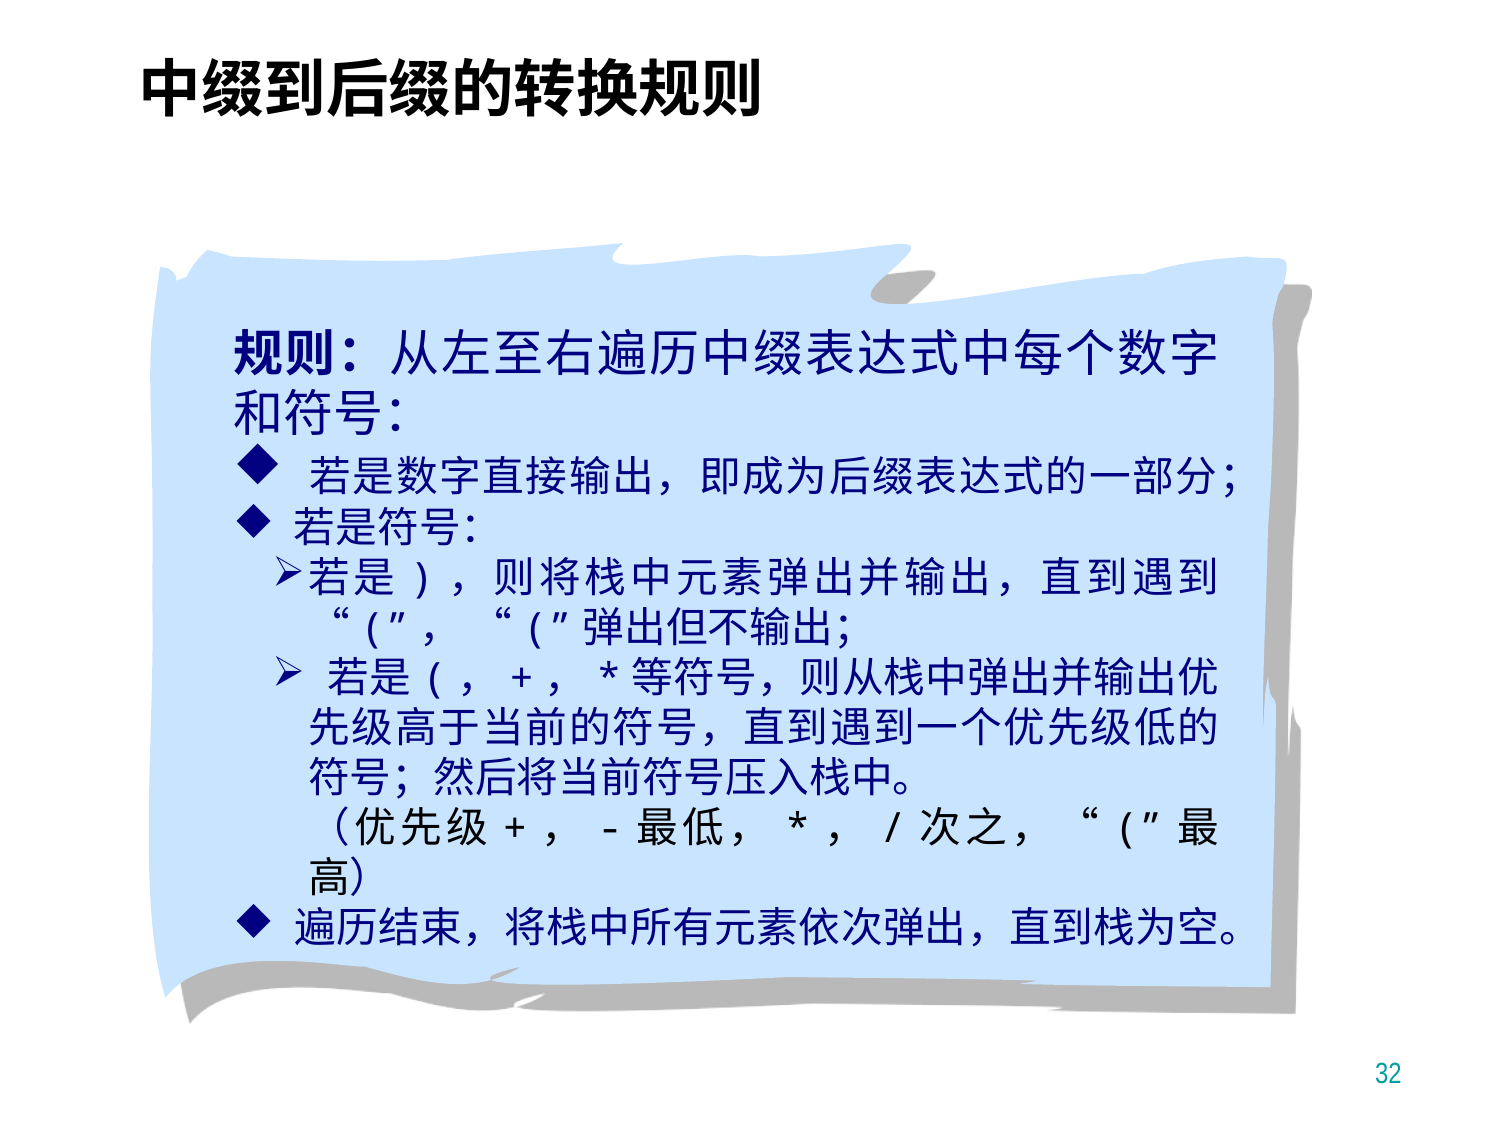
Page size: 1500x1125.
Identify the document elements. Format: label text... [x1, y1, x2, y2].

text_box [135, 219, 1294, 1000]
slide_number 32 [1103, 1021, 1417, 1098]
title 中缀到后缀的转换规则 [123, 0, 1475, 188]
